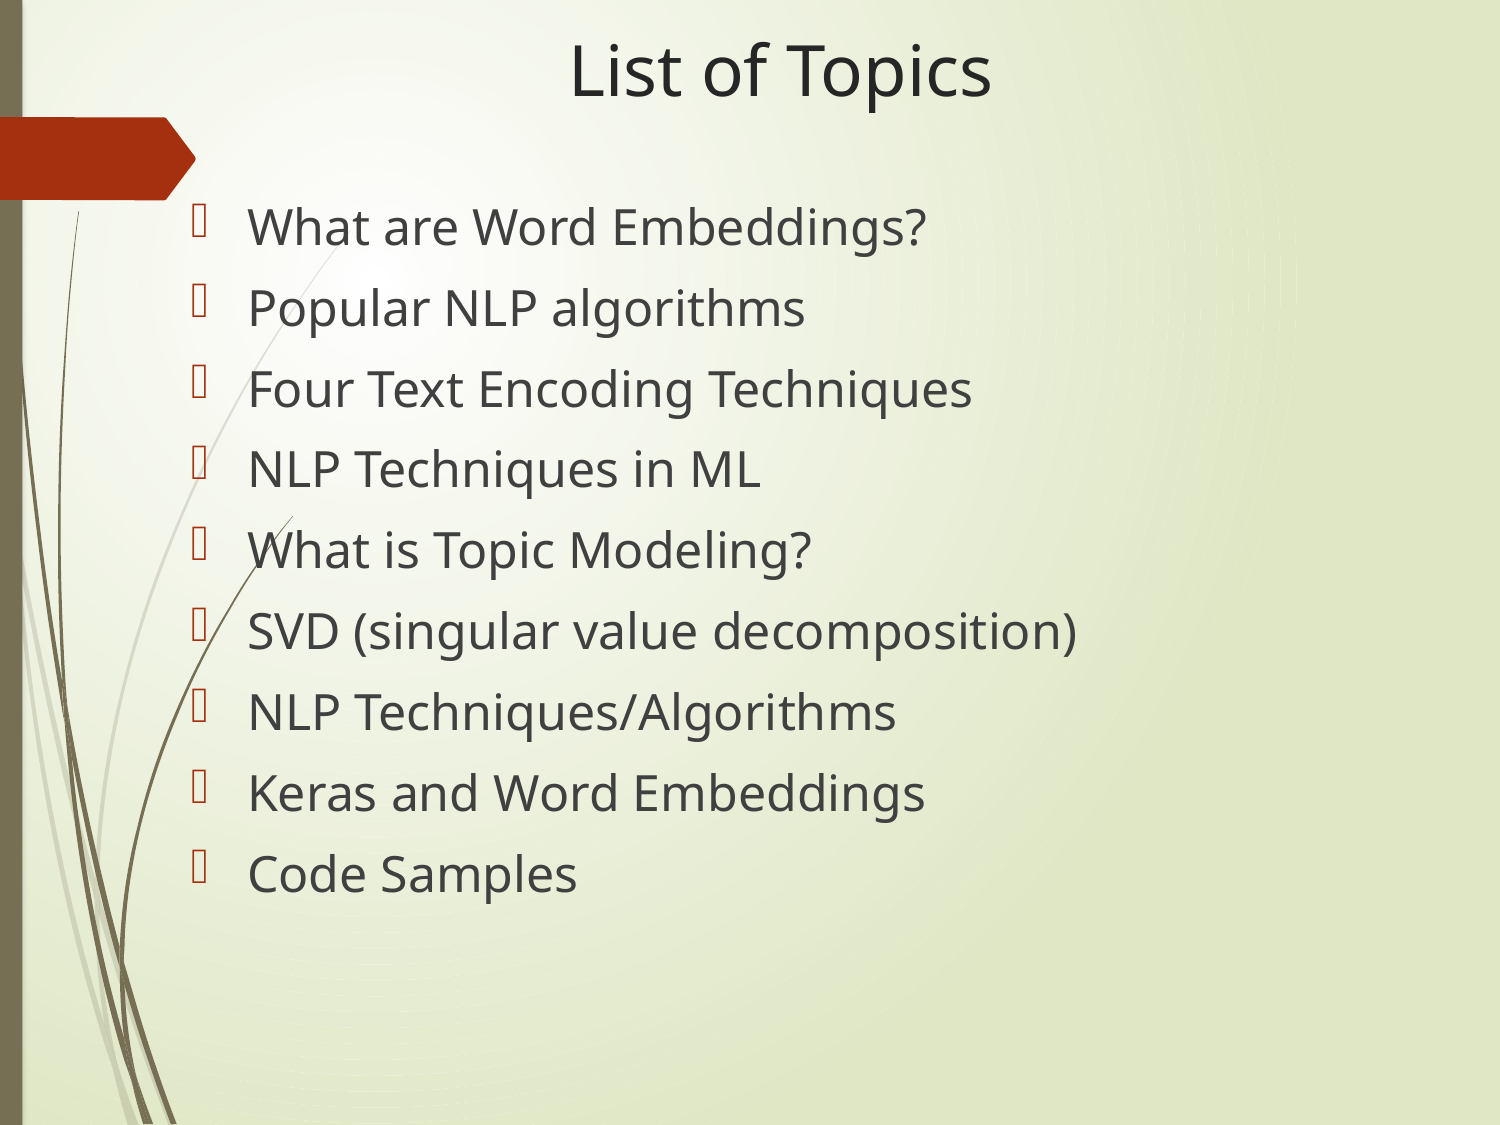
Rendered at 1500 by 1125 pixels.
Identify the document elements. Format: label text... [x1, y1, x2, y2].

title List of Topics [146, 18, 1416, 156]
list What are Word Embeddings? Popular NLP algorithms Four Text Encoding Techniques NLP Techniques in ML What is Topic Modeling? SVD (singular value decomposition) NLP Techniques/Algorithms Keras and Word Embeddings Code Samples [175, 187, 1480, 1102]
